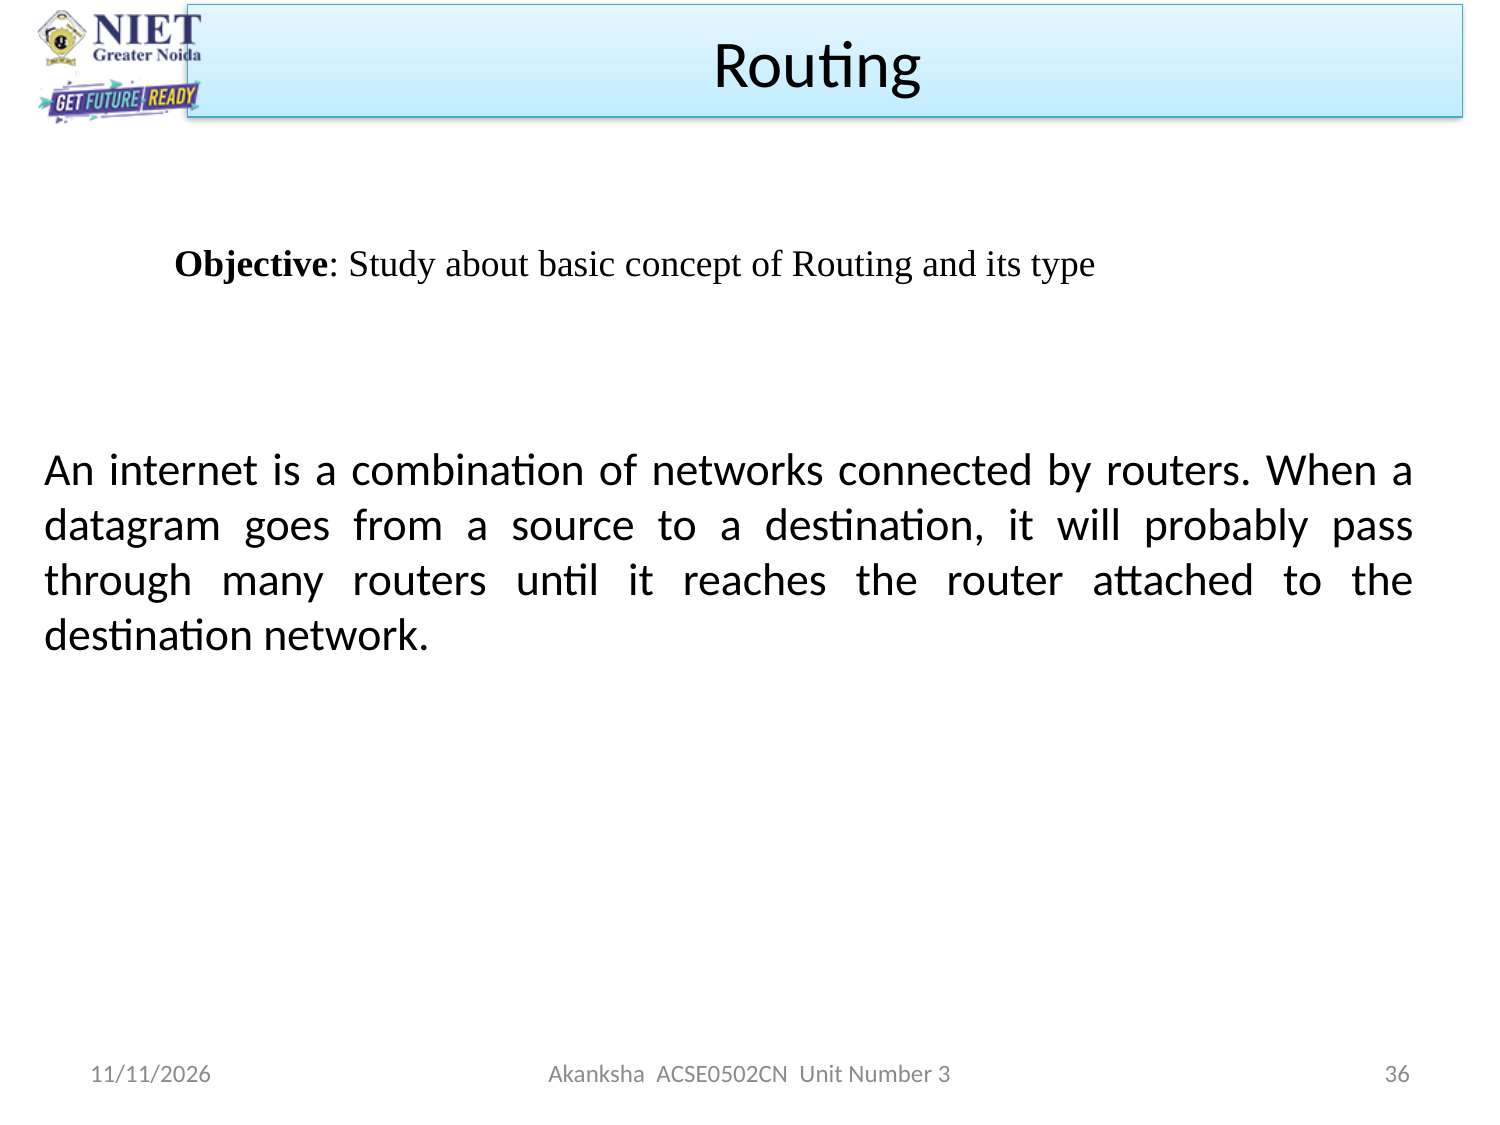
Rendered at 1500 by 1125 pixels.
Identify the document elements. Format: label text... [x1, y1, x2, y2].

slide_number 36 [1074, 1042, 1425, 1103]
footer Akanksha ACSE0502CN Unit Number 3 [512, 1042, 988, 1103]
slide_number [75, 1042, 425, 1103]
picture [0, 0, 238, 135]
text_box An internet is a combination of networks connected by routers. When a datagram goes from a source to a destination, it will probably pass through many routers until it reaches the router attached to the destination network. [29, 432, 1430, 723]
text_box Routing [240, 4, 1463, 118]
text_box Objective: Study about basic concept of Routing and its type [159, 231, 1424, 292]
